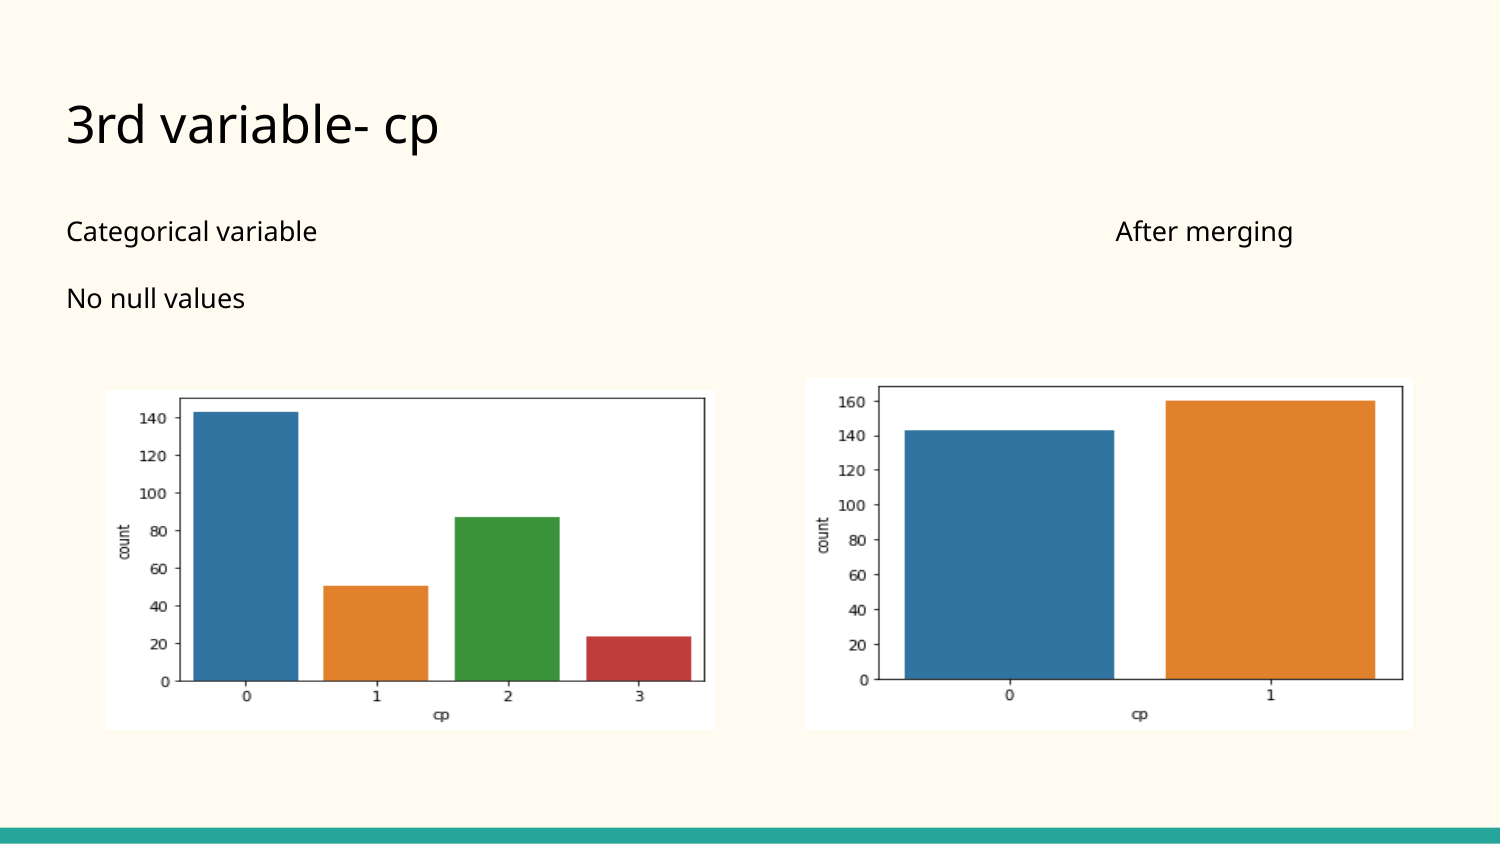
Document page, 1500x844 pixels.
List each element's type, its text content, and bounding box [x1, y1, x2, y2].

title 3rd variable- cp [51, 72, 1449, 174]
picture [106, 390, 715, 730]
picture [804, 378, 1414, 730]
list Categorical variable After merging No null values [51, 192, 1449, 750]
